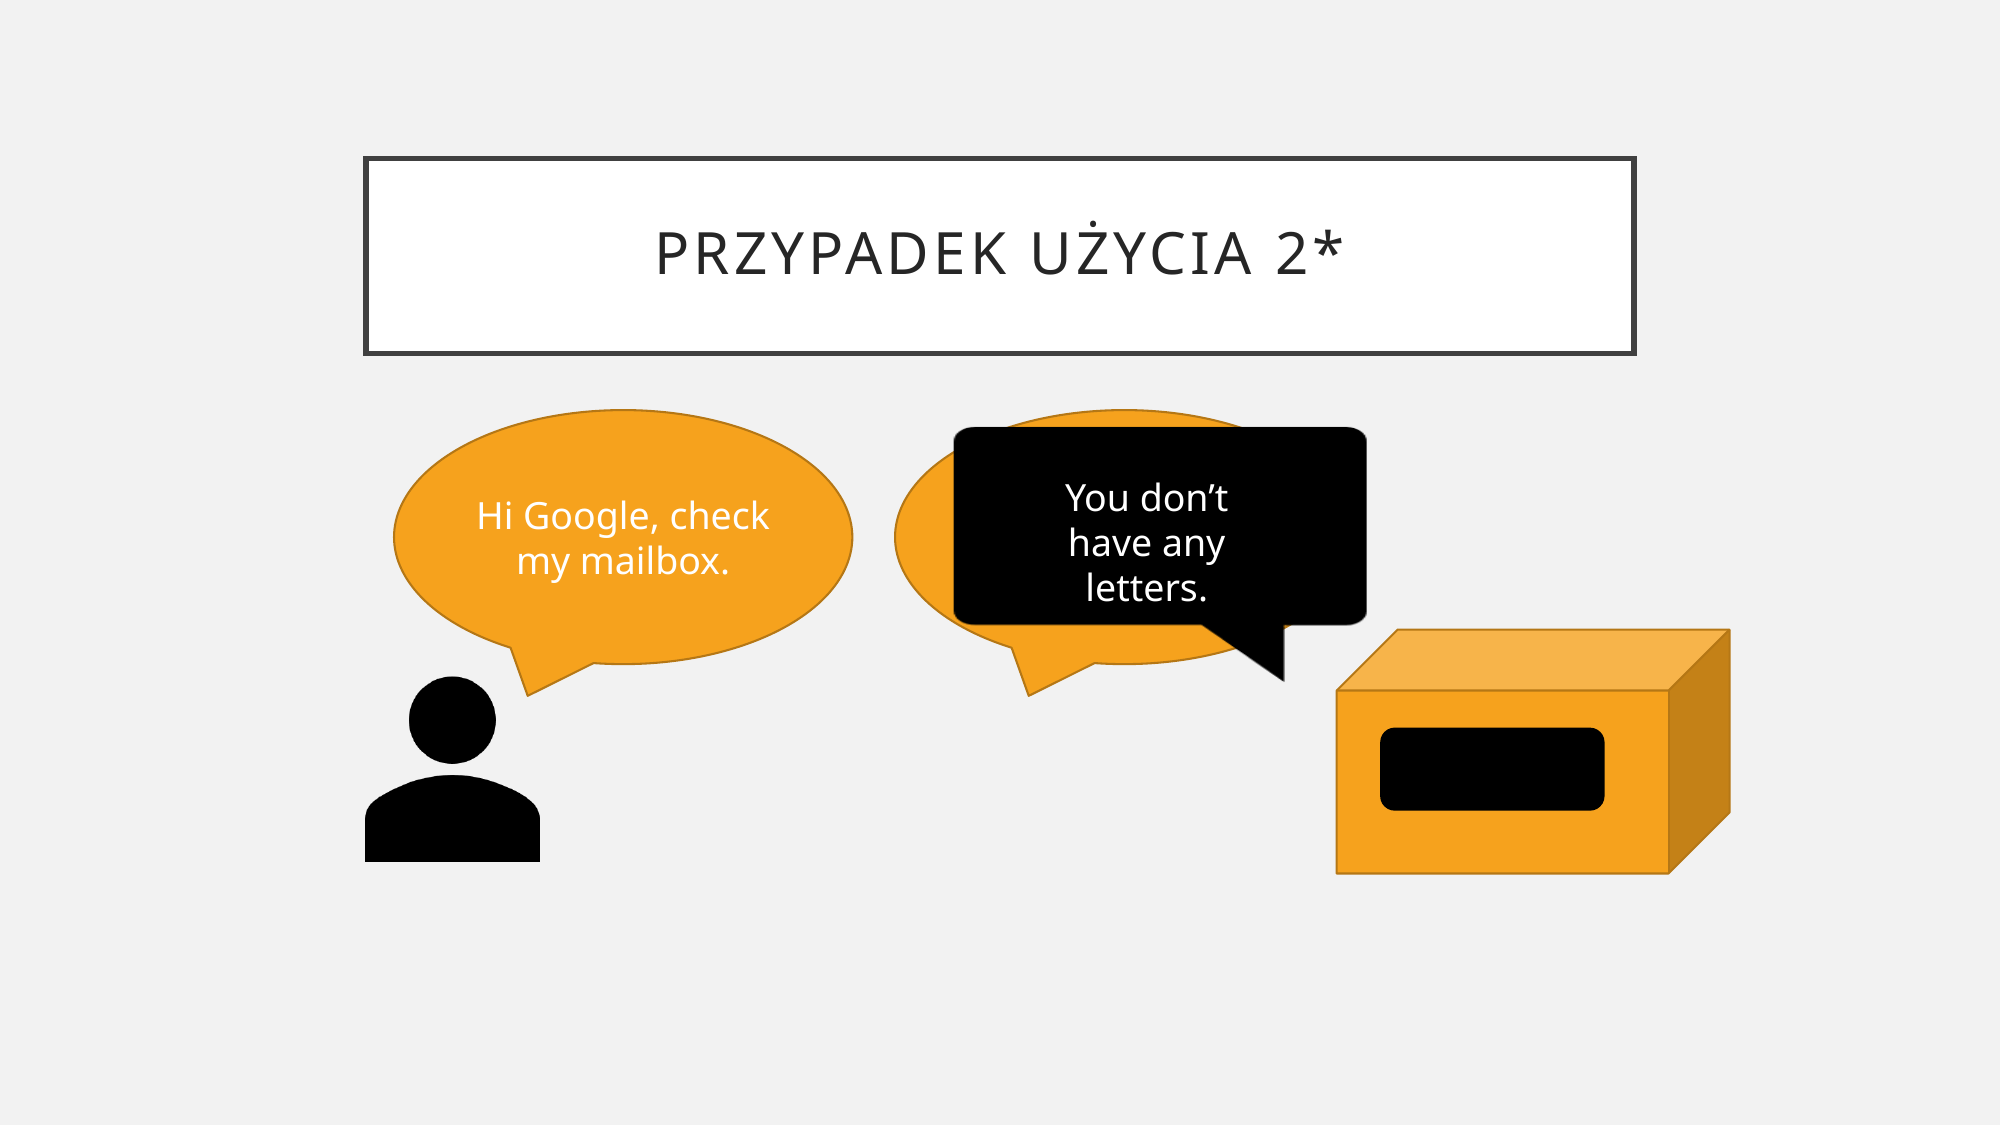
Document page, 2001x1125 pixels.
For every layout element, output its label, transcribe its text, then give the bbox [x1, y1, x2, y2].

text_box Hi Google, check my mailbox. [392, 409, 854, 670]
picture [869, 357, 1452, 752]
text_box [1380, 727, 1605, 811]
text_box [1335, 628, 1731, 875]
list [321, 638, 583, 900]
title Przypadek użycia 2* [363, 156, 1637, 356]
